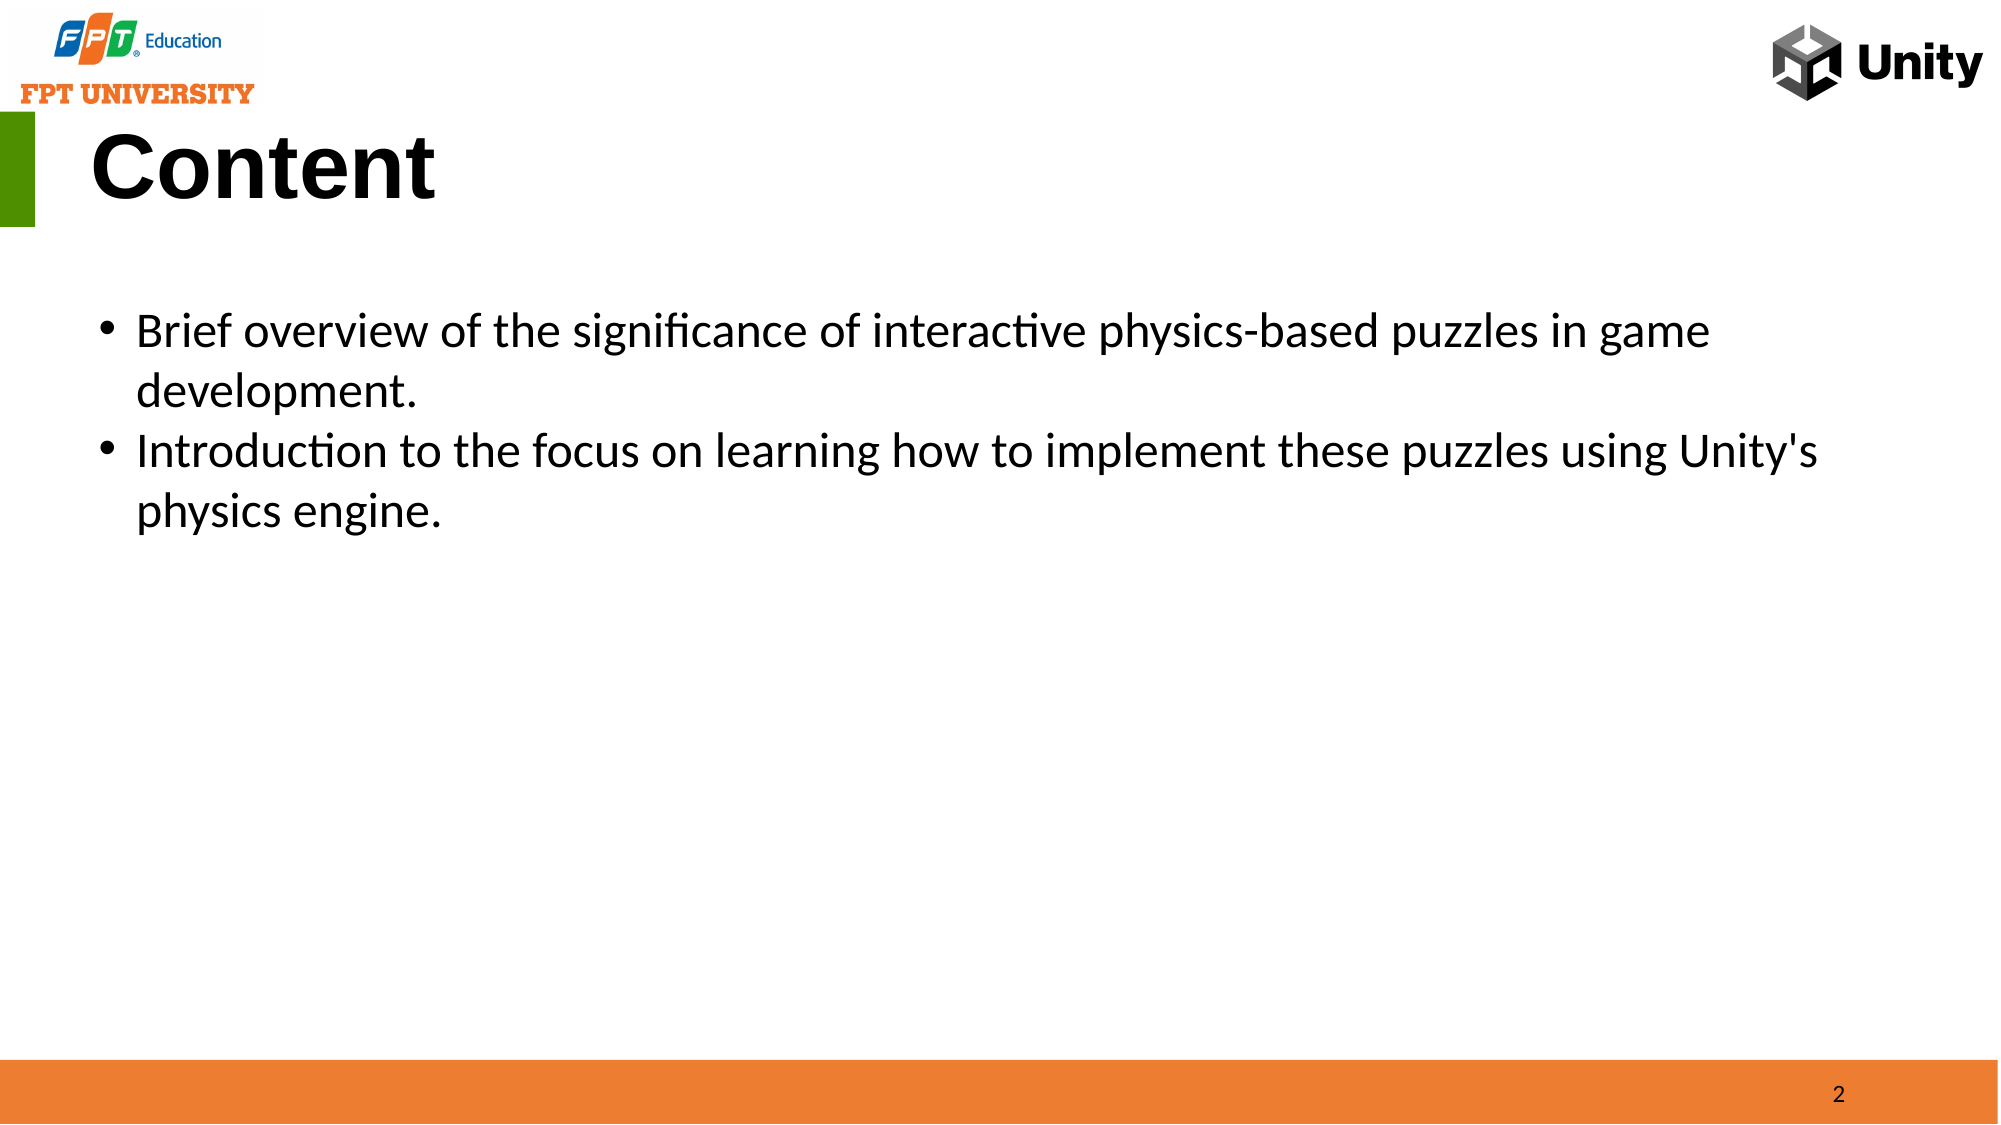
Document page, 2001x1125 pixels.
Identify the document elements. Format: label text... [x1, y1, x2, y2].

title Content [37, 111, 1975, 227]
picture [1765, 0, 1992, 126]
text_box Brief overview of the significance of interactive physics-based puzzles in game development. Introduction to the focus on learning how to implement these puzzles using Unity's physics engine. [83, 289, 1884, 1001]
slide_number 2 [1412, 1063, 1861, 1122]
picture [4, 4, 263, 109]
